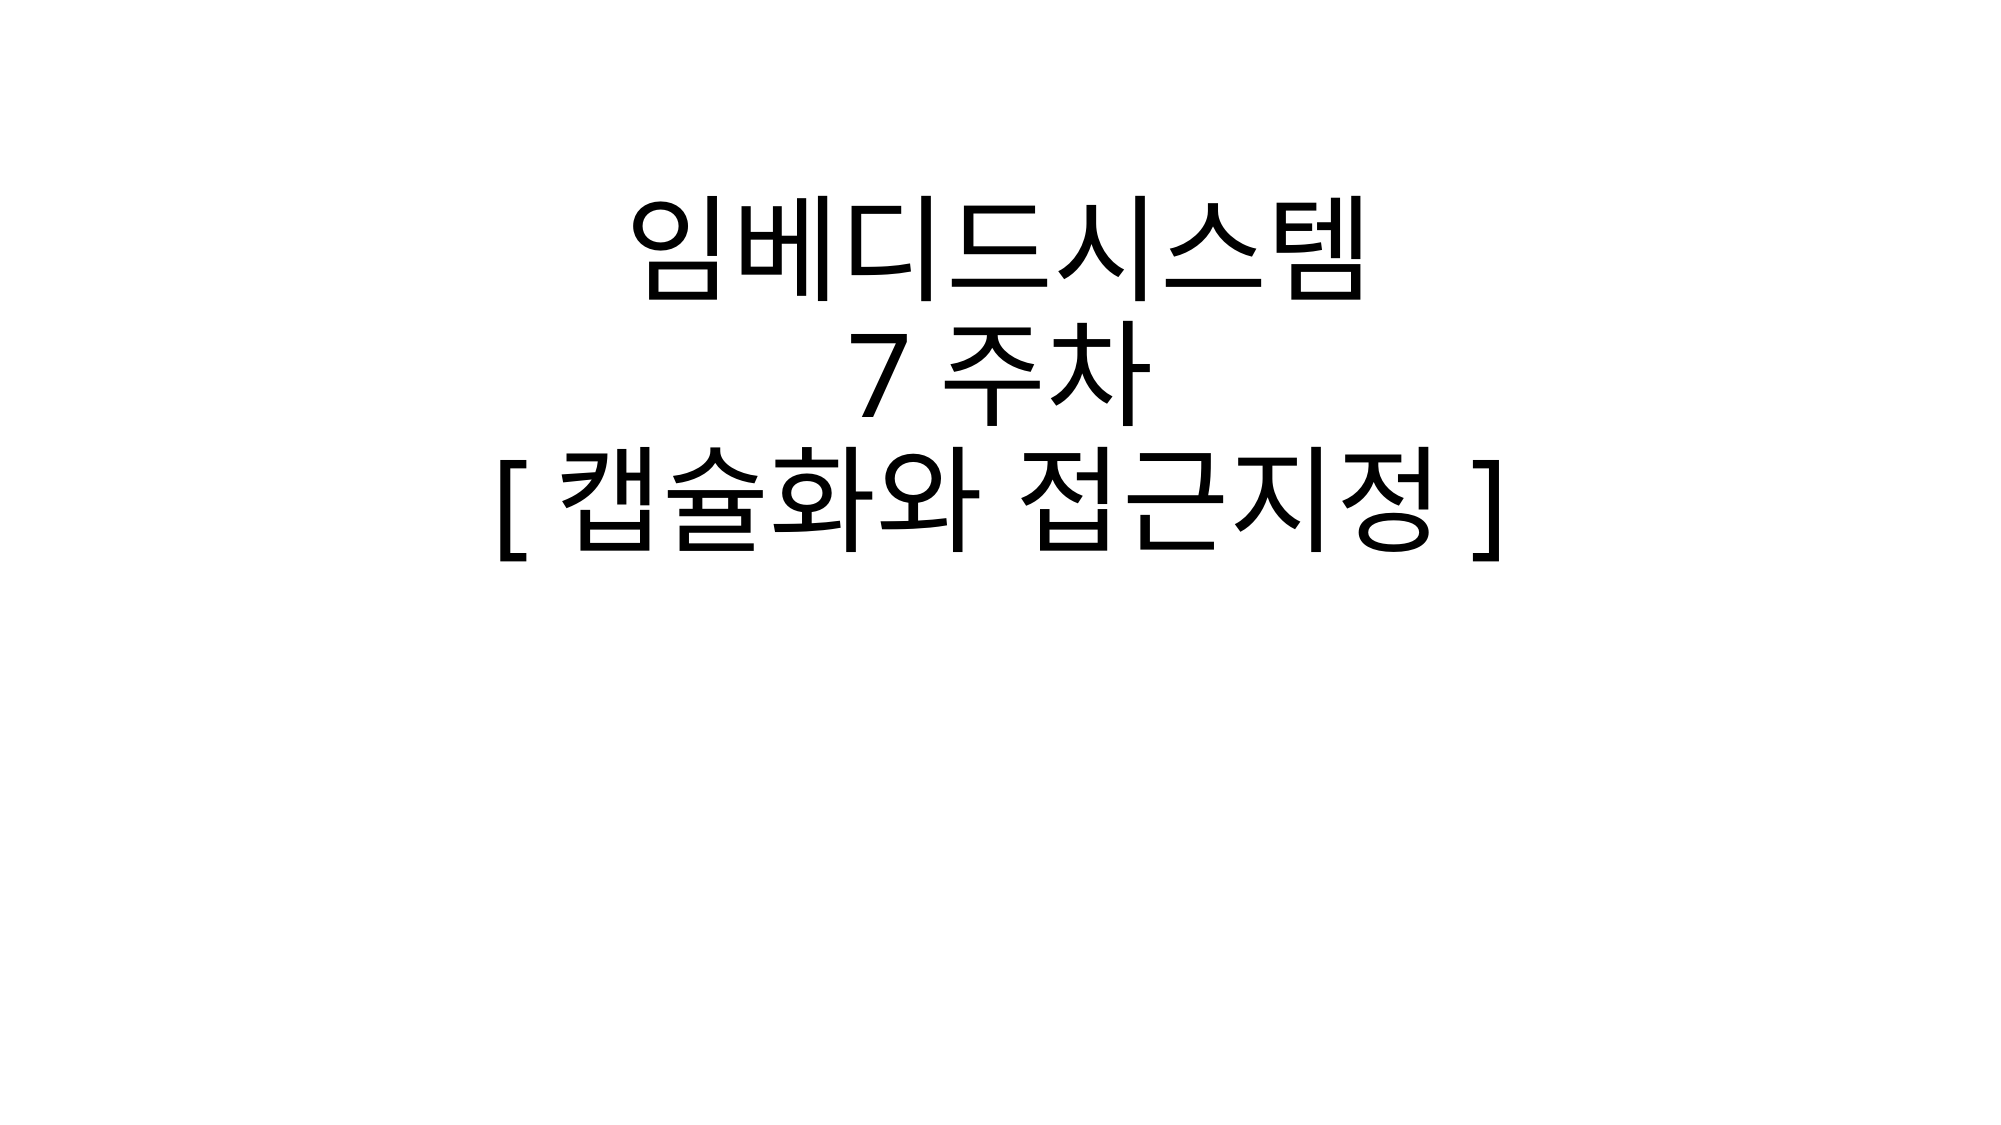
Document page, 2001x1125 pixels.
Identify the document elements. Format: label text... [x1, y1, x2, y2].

title 임베디드시스템 7주차 [캡슐화와 접근지정] [249, 184, 1750, 576]
